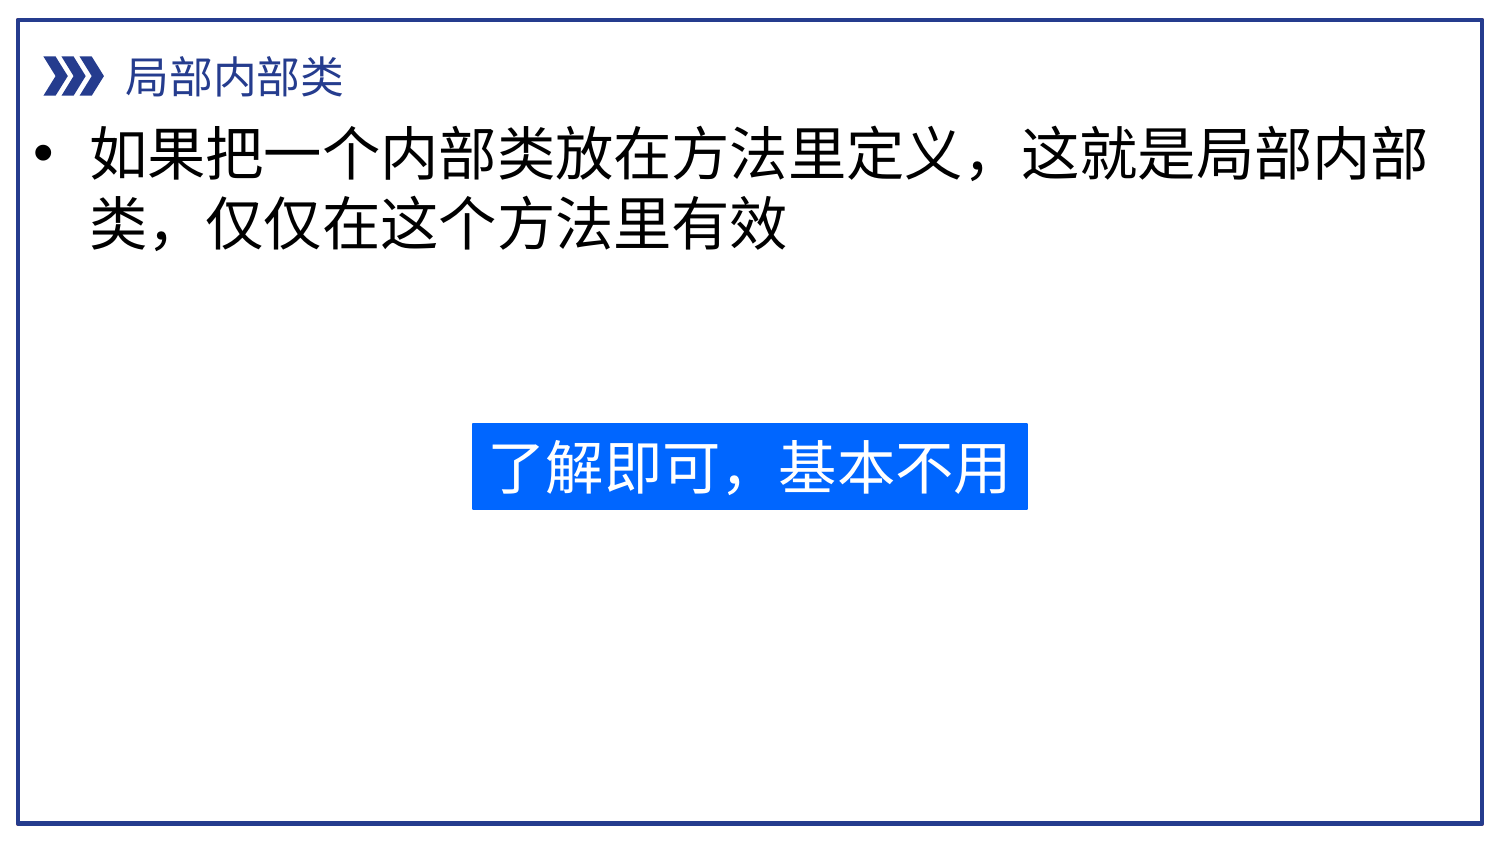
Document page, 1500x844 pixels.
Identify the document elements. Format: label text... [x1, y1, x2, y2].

text_box [16, 18, 1484, 826]
text_box 了解即可，基本不用 [472, 423, 1027, 509]
text_box 如果把一个内部类放在方法里定义，这就是局部内部类，仅仅在这个方法里有效 [18, 110, 1483, 824]
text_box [43, 41, 362, 111]
